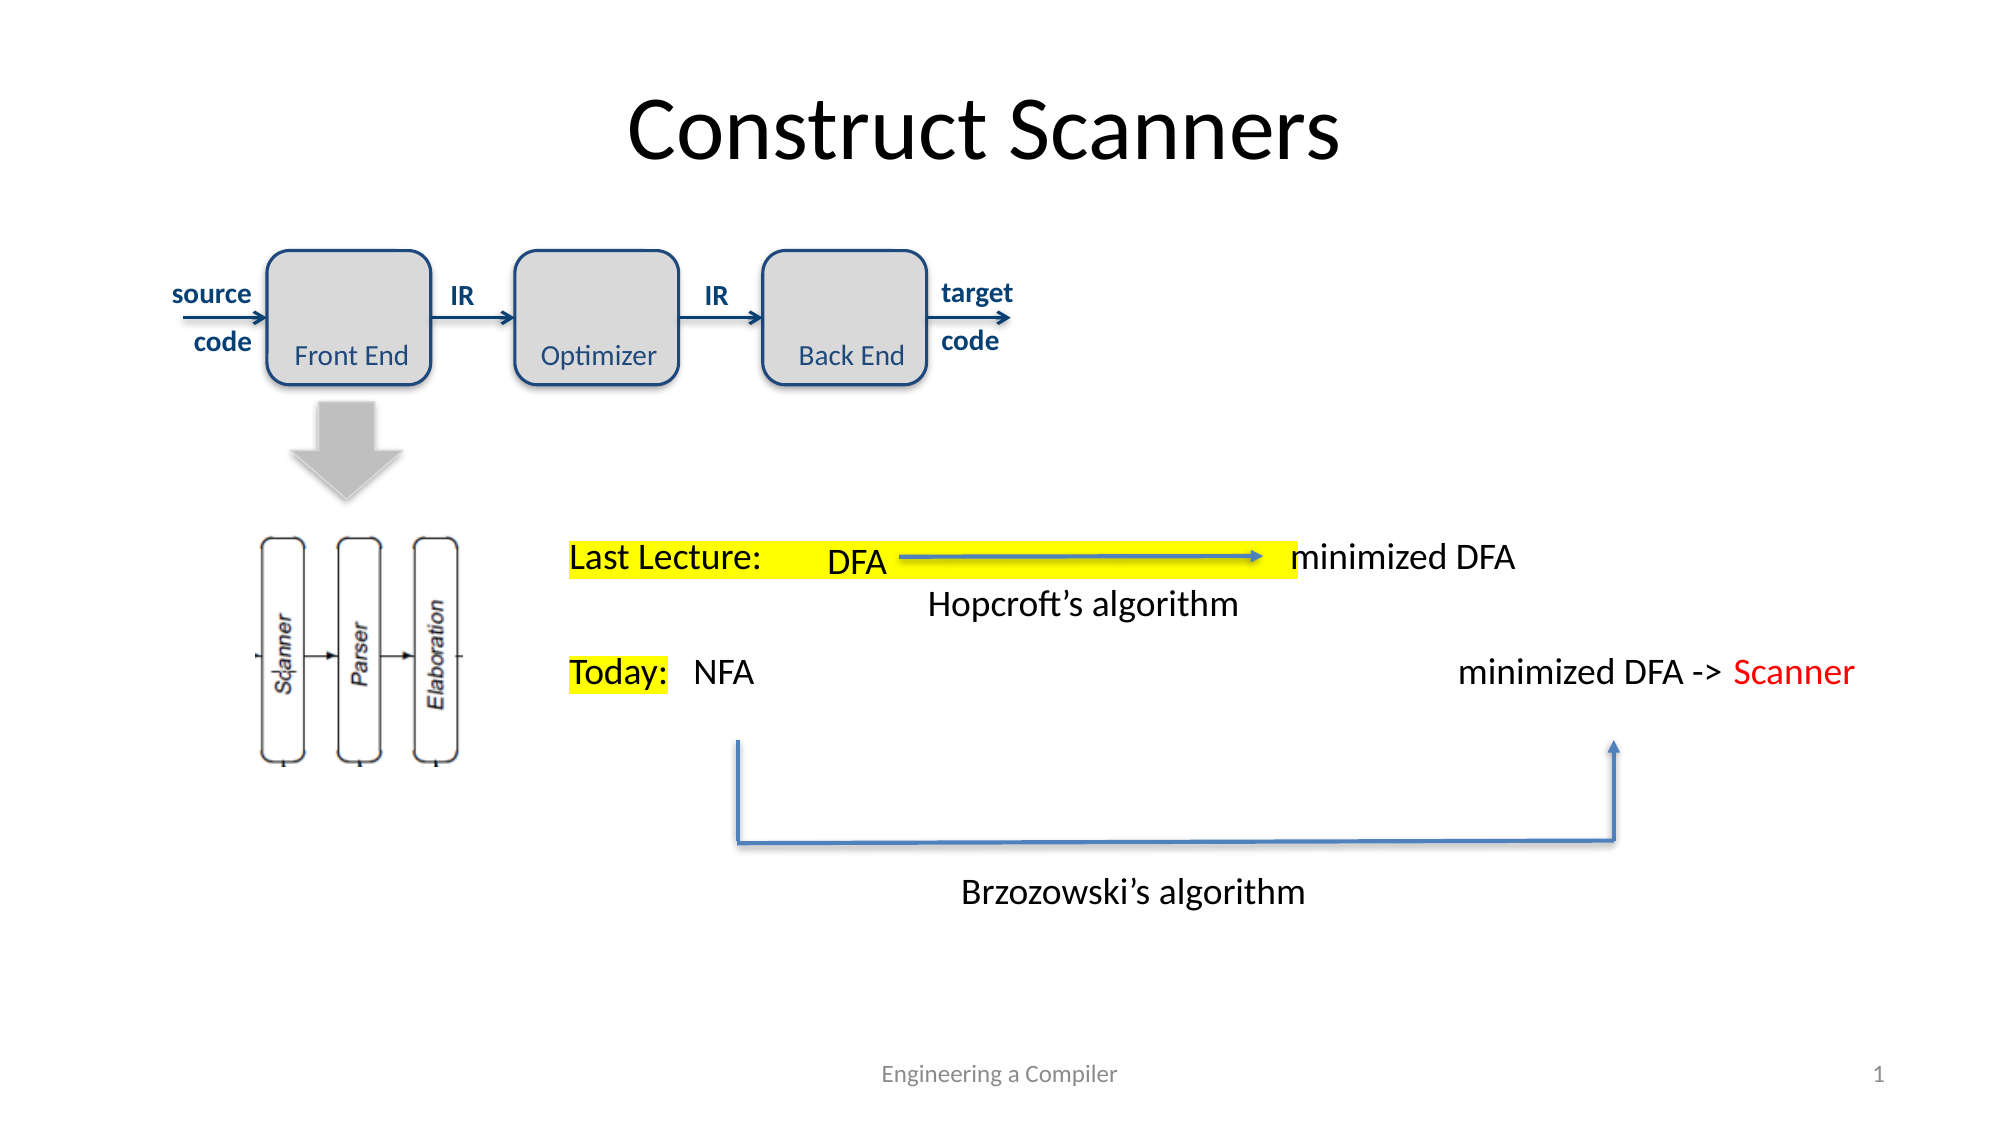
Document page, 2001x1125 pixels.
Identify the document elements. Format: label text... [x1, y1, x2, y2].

text_box DFA [812, 529, 903, 590]
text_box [736, 840, 1615, 844]
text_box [143, 250, 1050, 385]
footer Engineering a Compiler [683, 1042, 1317, 1103]
text_box Hopcroft’s algorithm [913, 576, 1264, 632]
text_box minimized DFA [1275, 524, 1532, 585]
picture [254, 530, 464, 767]
text_box Brzozowski’s algorithm [946, 864, 1501, 920]
title Construct Scanners [327, 29, 1678, 217]
text_box [289, 400, 404, 500]
slide_number 1 [1433, 1042, 1900, 1103]
text_box Last Lecture: Today: NFA minimized DFA -> Scanner [554, 524, 1935, 910]
